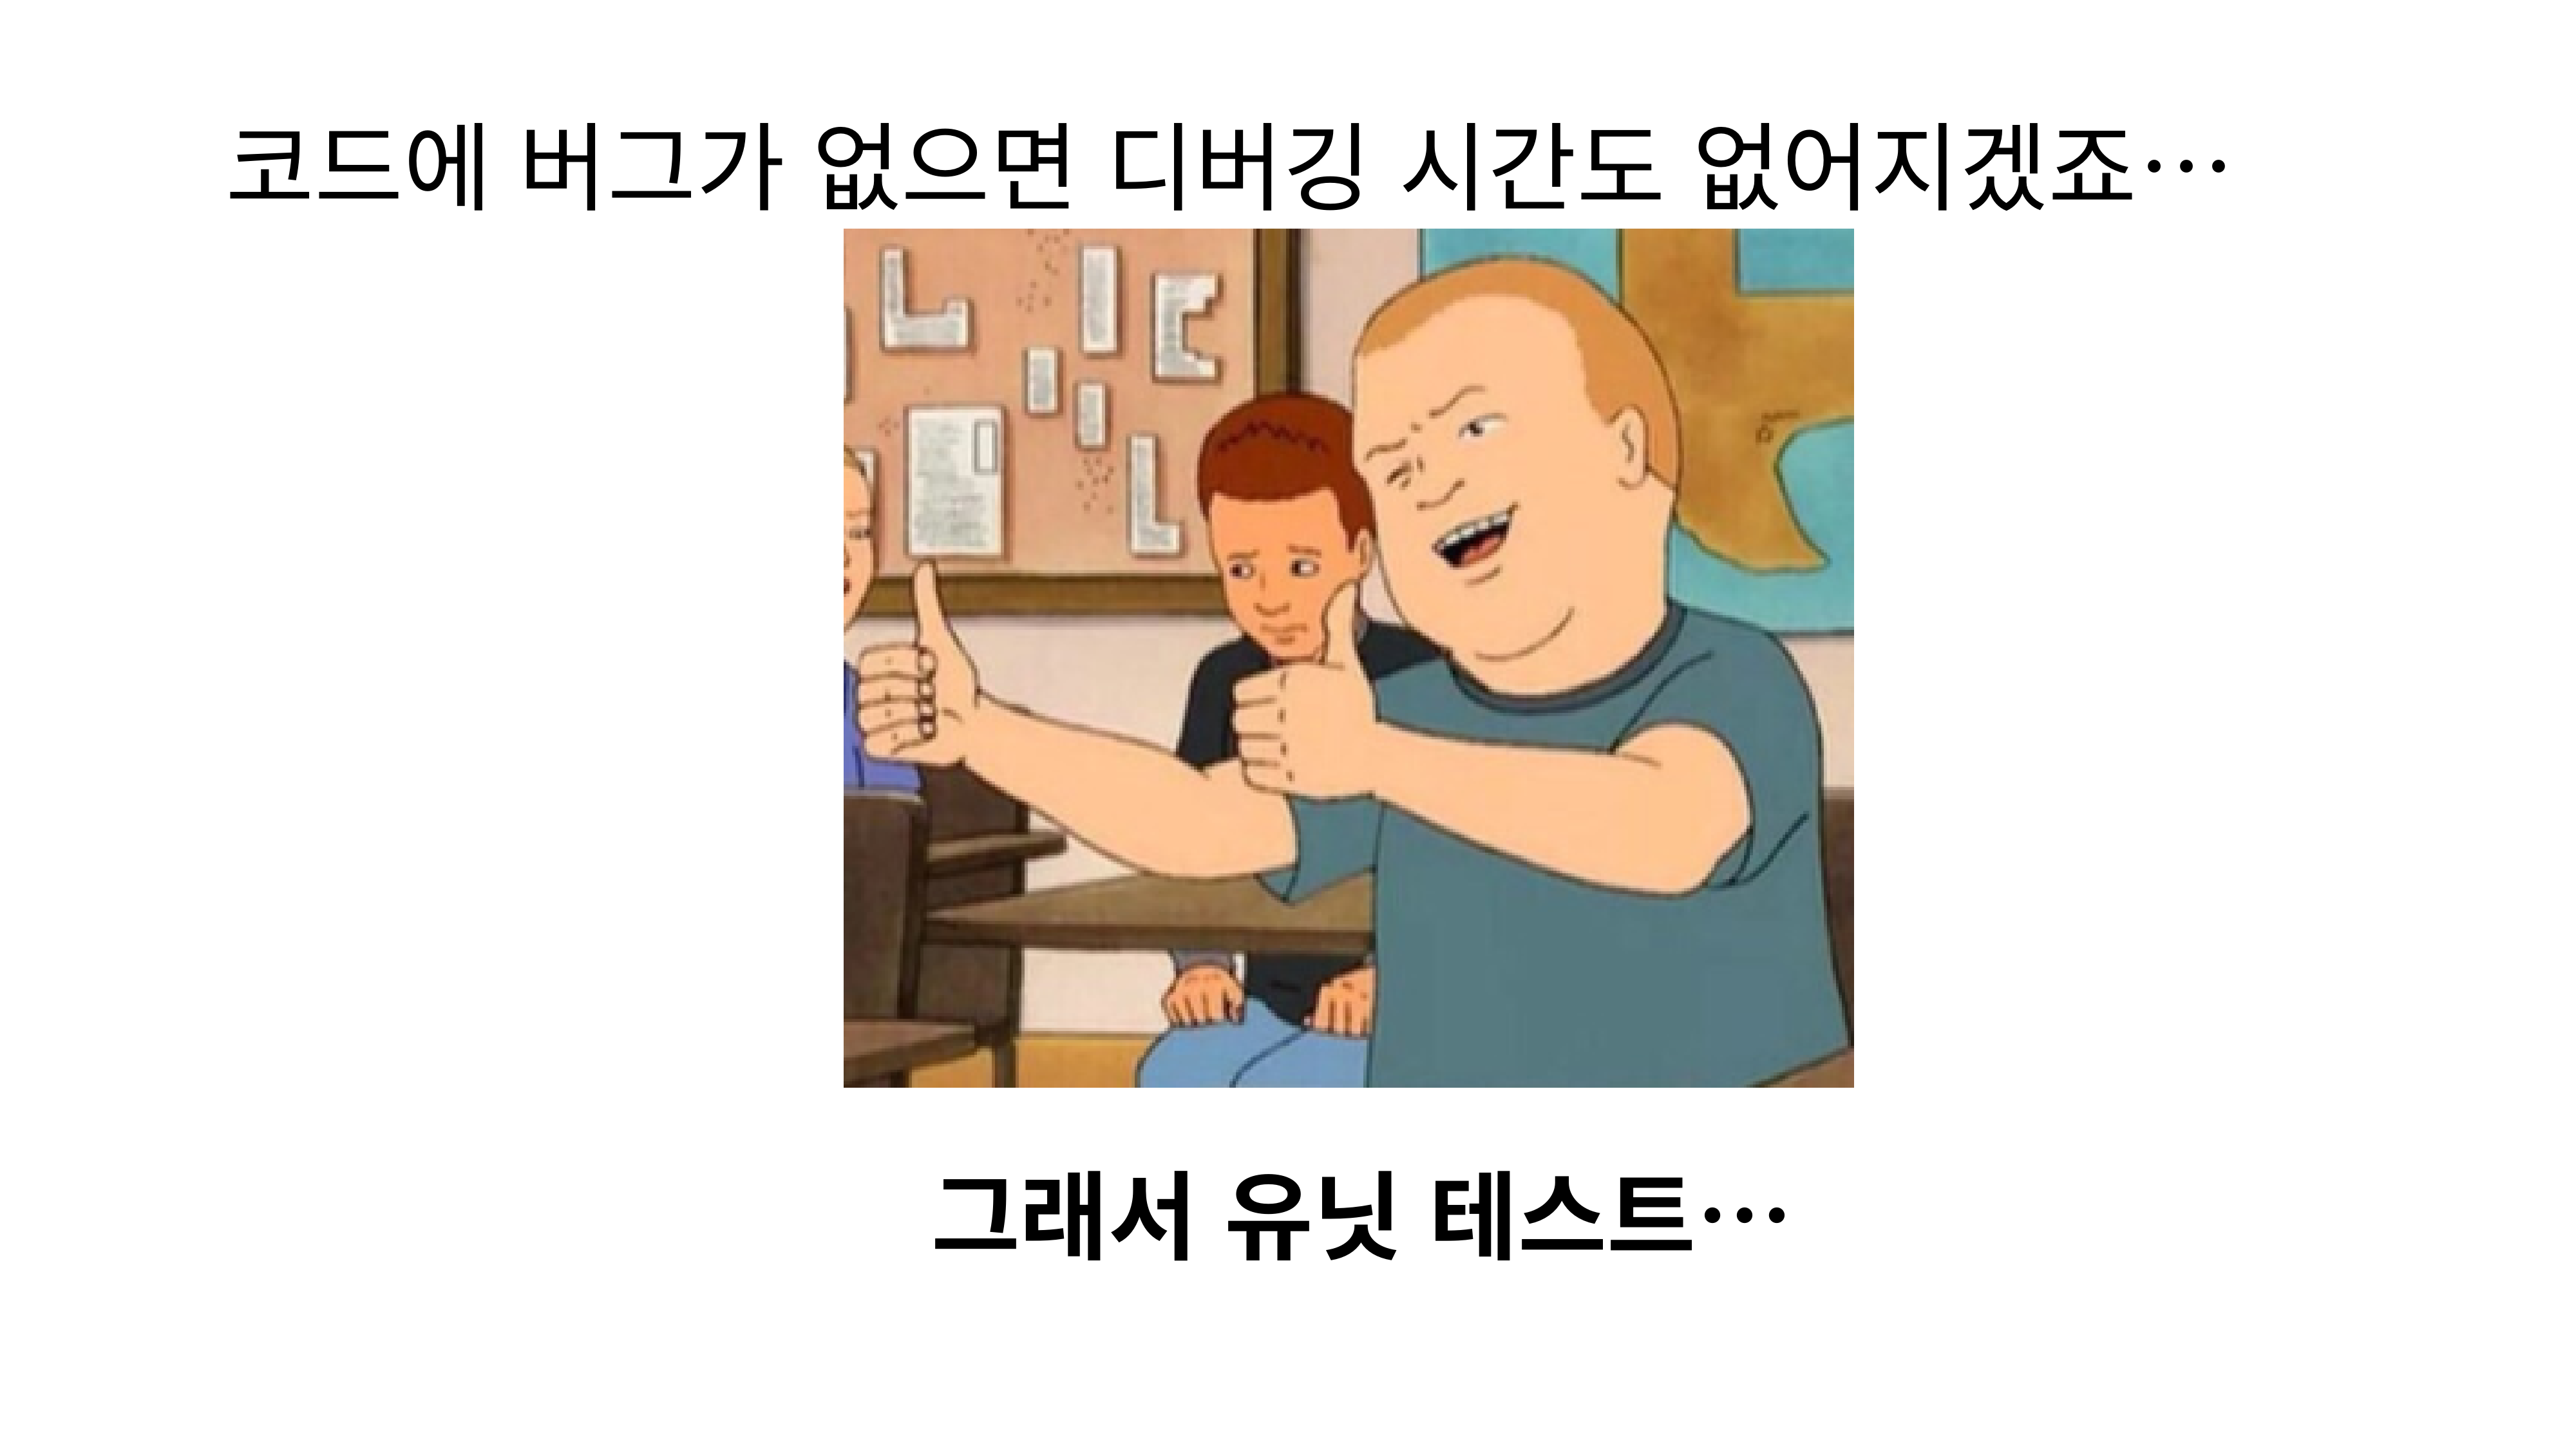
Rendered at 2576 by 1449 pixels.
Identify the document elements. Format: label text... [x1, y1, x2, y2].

picture [843, 229, 1854, 1088]
text_box 코드에 버그가 없으면 디버깅 시간도 없어지겠죠… [216, 102, 2360, 228]
text_box 그래서 유닛 테스트… [922, 1151, 1899, 1277]
